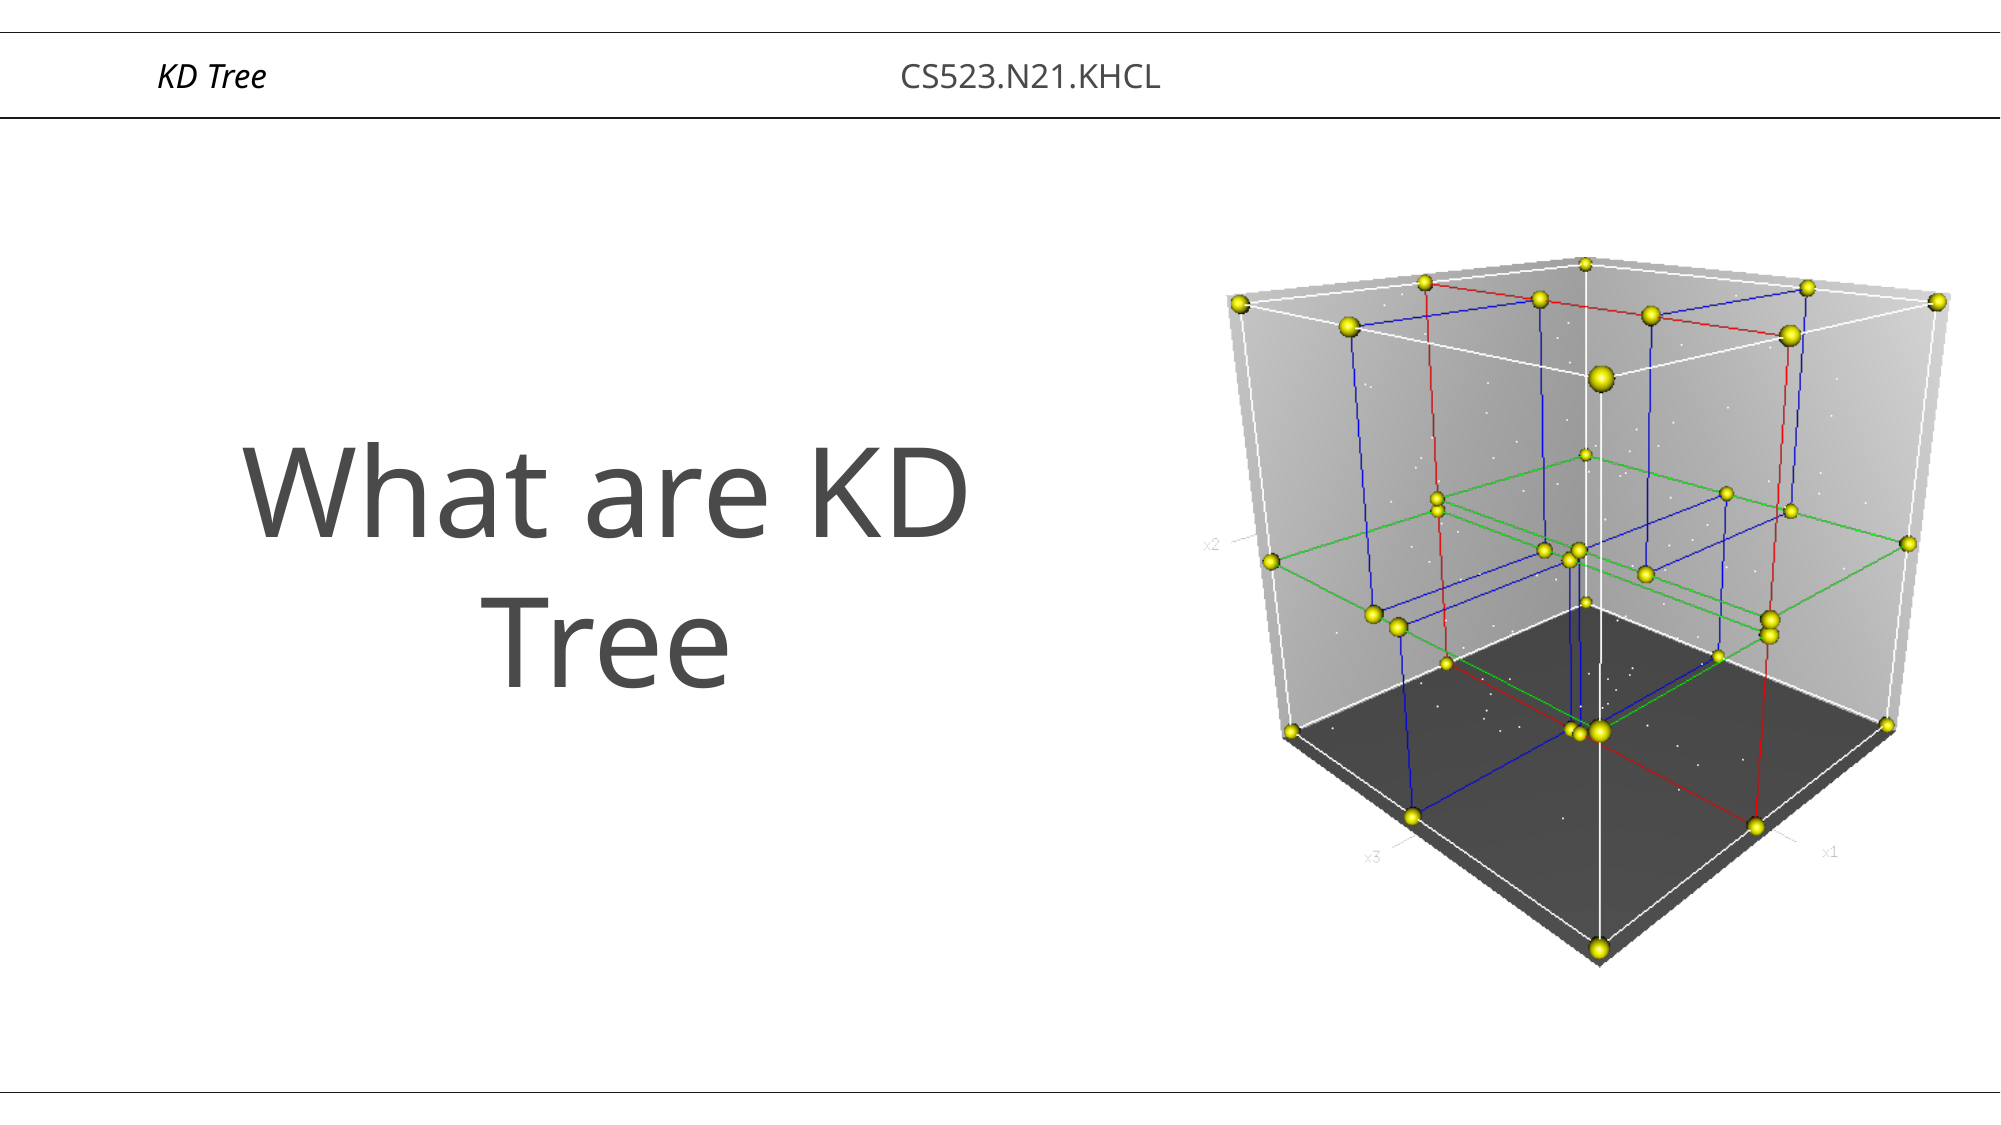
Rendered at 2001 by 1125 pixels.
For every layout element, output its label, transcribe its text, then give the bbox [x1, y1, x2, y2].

picture [1204, 257, 1951, 968]
text_box CS523.N21.KHCL [880, 48, 1246, 102]
title What are KD Tree [95, 383, 1120, 742]
title KD Tree [136, 48, 377, 102]
